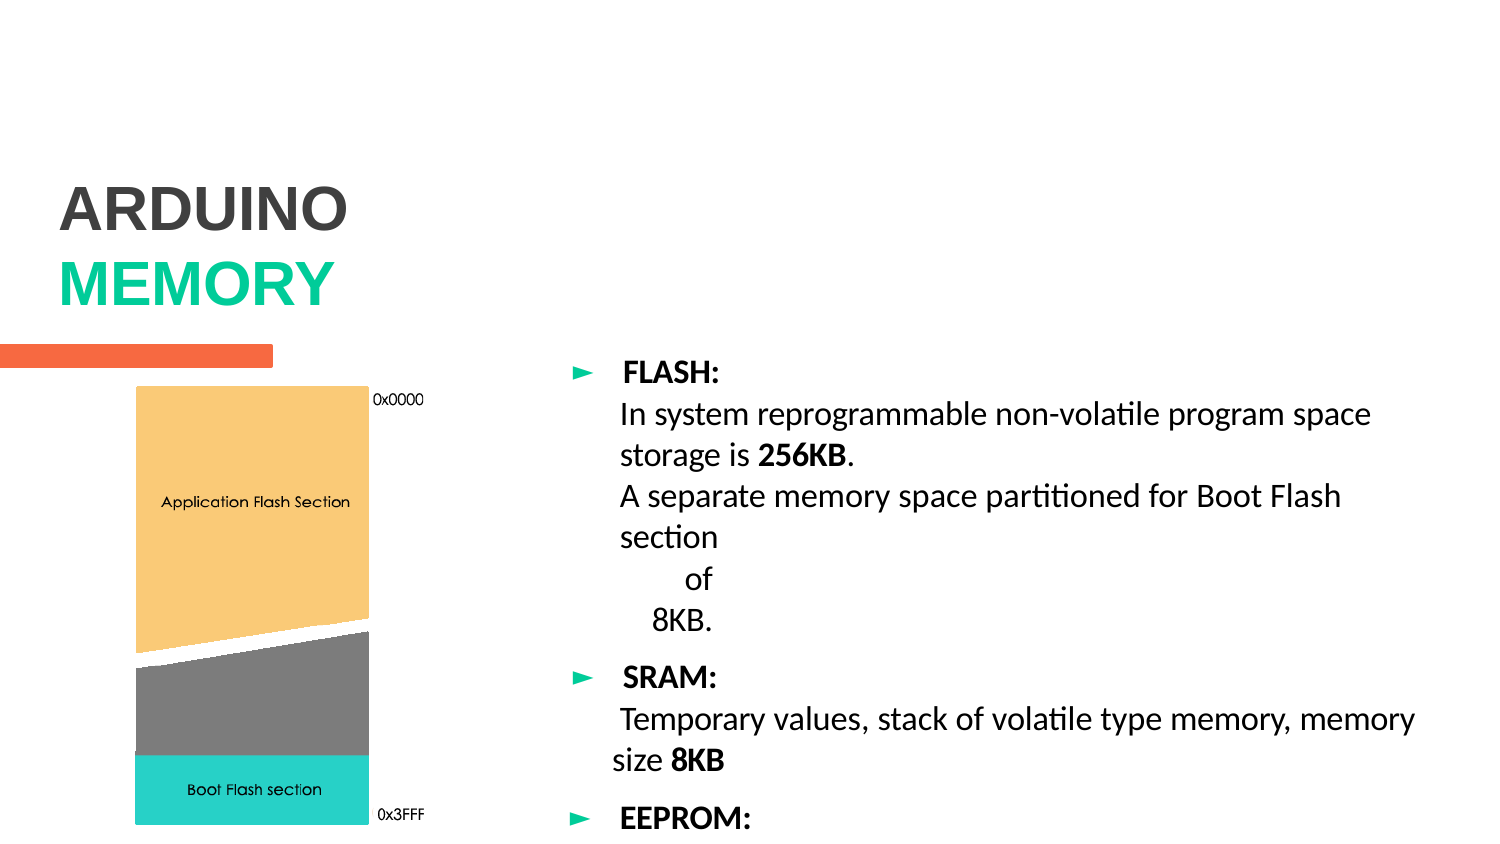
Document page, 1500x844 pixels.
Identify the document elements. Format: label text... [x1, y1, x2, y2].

title ARDUINO MEMORY [56, 165, 353, 318]
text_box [0, 343, 274, 369]
text_box FLASH: In system reprogrammable non-volatile program space storage is 256KB. A separate memory space partitioned for Boot Flash section of 8KB. SRAM: Temporary values, stack of volatile type memory, memory size 8KB EEPROM: 4KB of space availability storage space for long-term. [567, 347, 1459, 844]
picture [135, 386, 424, 825]
